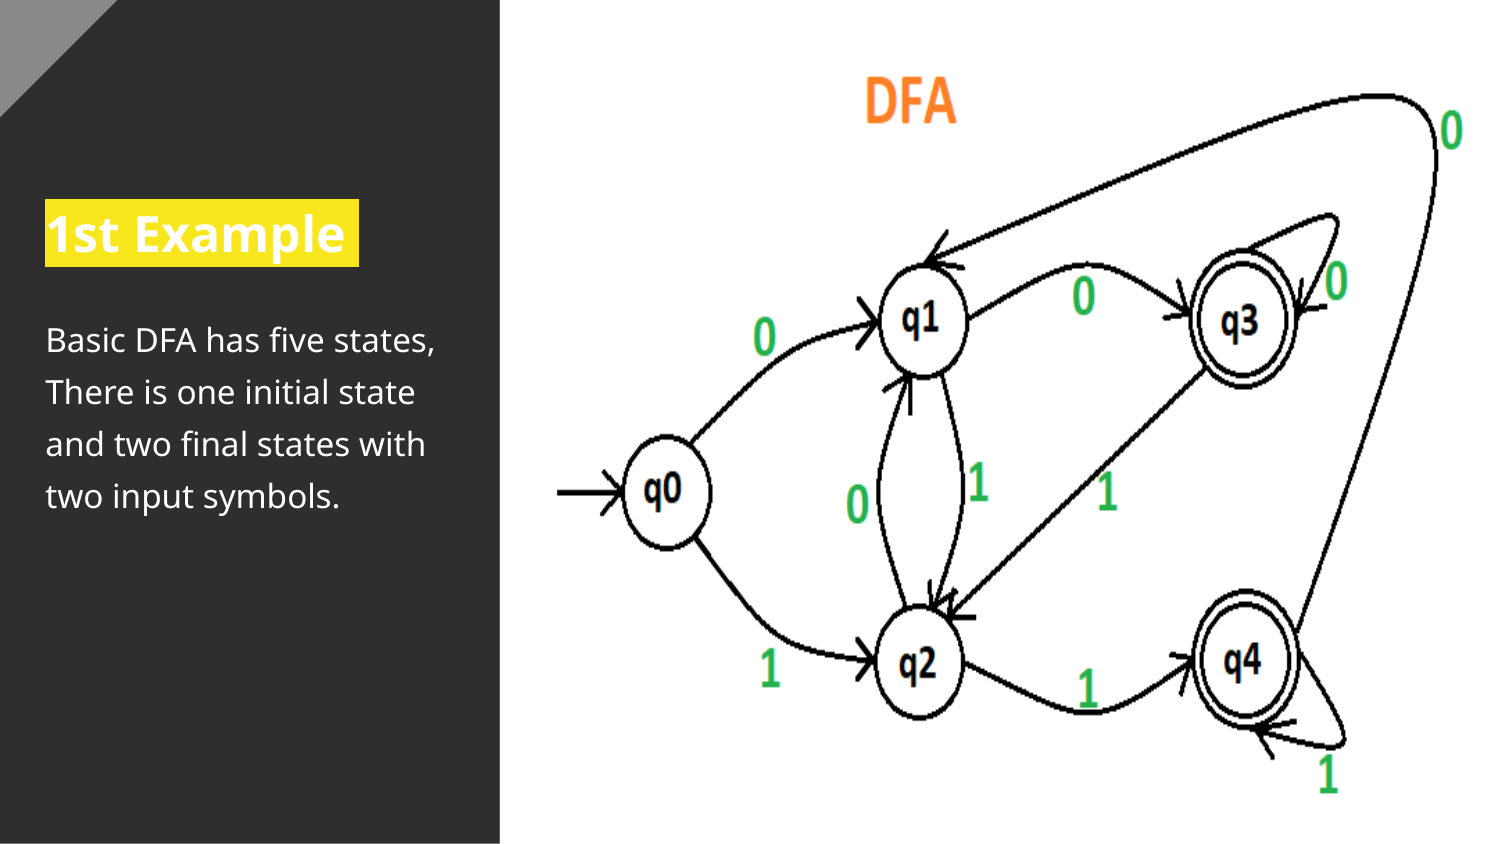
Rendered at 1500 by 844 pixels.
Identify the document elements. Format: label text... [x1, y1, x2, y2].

list Basic DFA has five states, There is one initial state and two final states with two input symbols. [30, 294, 471, 712]
picture [499, 0, 1500, 844]
title 1st Example [30, 111, 471, 283]
